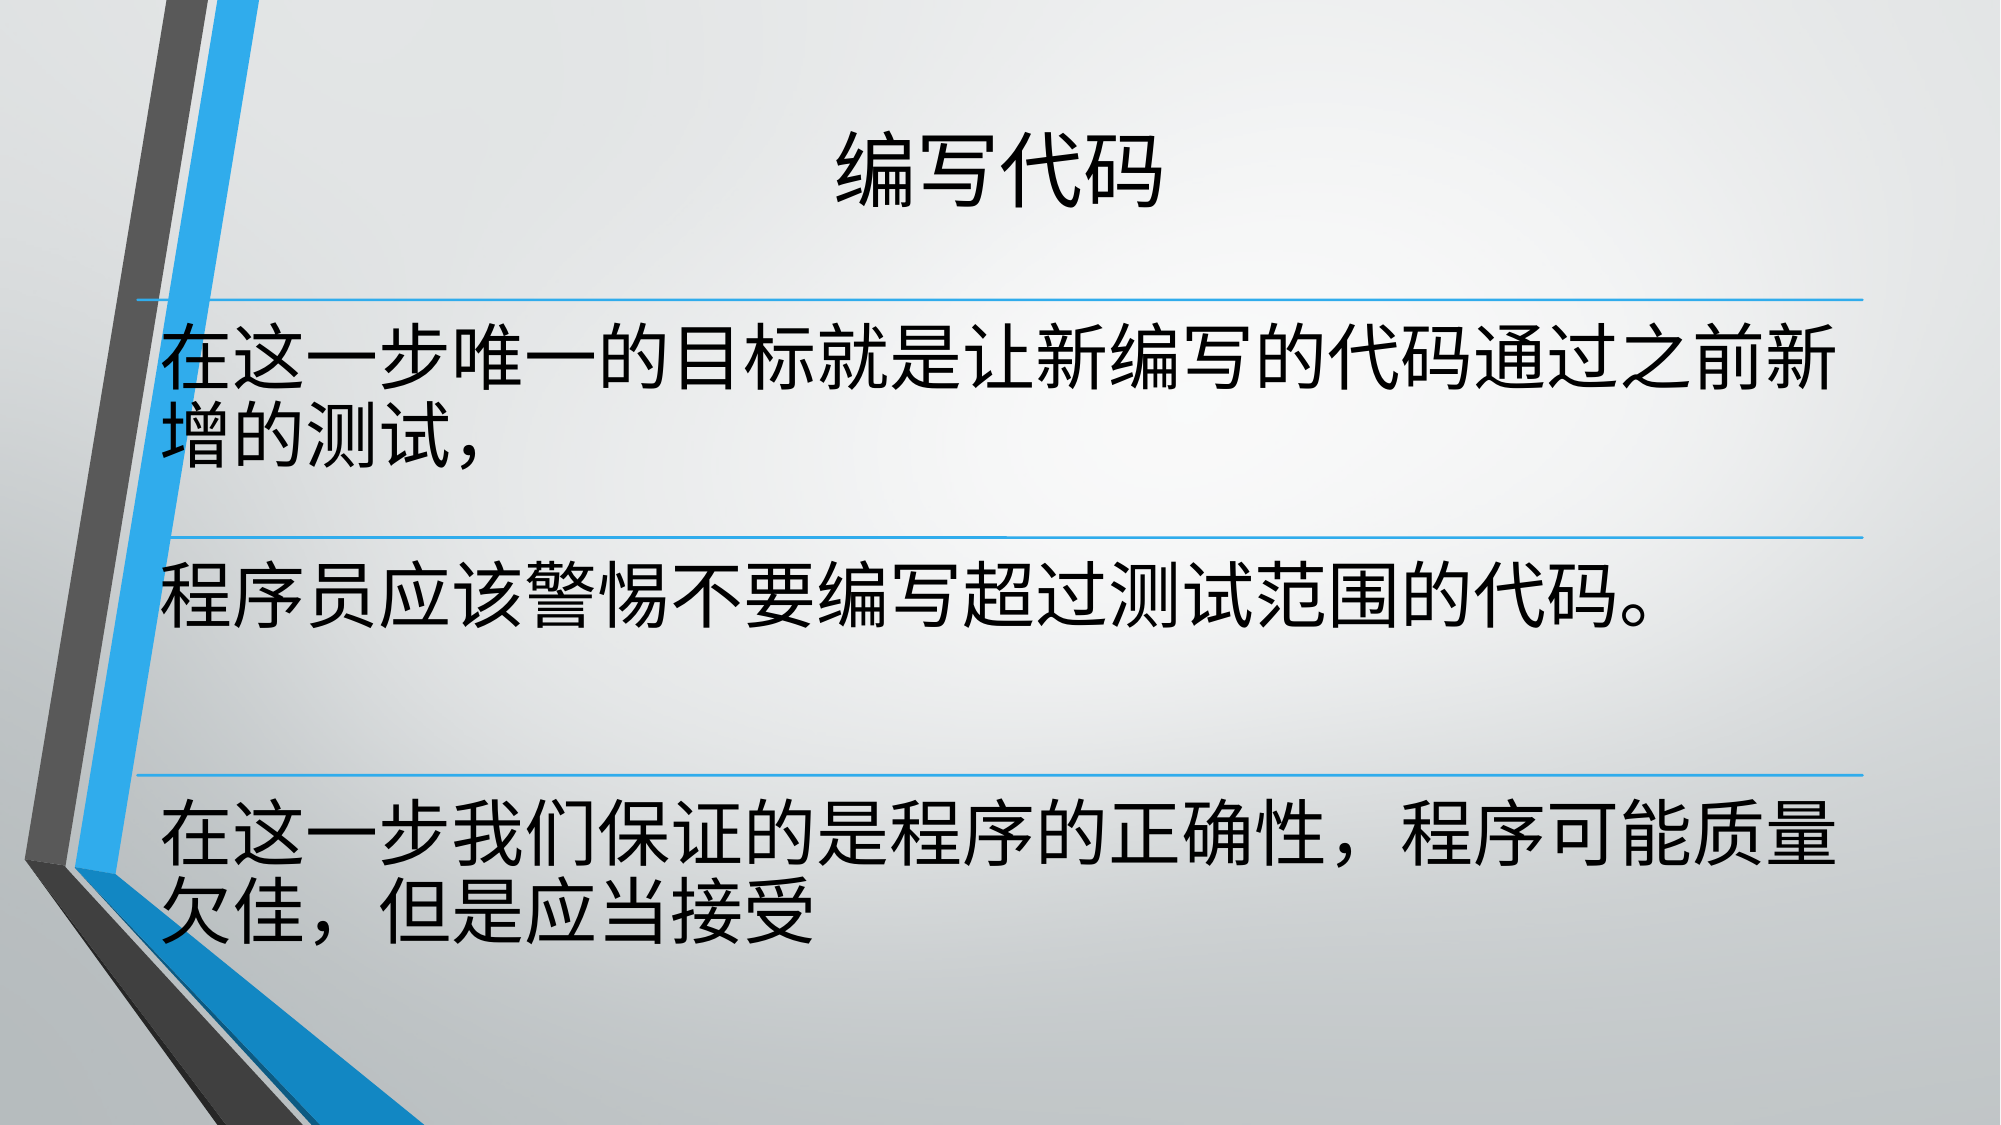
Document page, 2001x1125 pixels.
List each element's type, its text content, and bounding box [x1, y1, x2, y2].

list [137, 299, 1863, 1014]
title 编写代码 [137, 59, 1863, 278]
